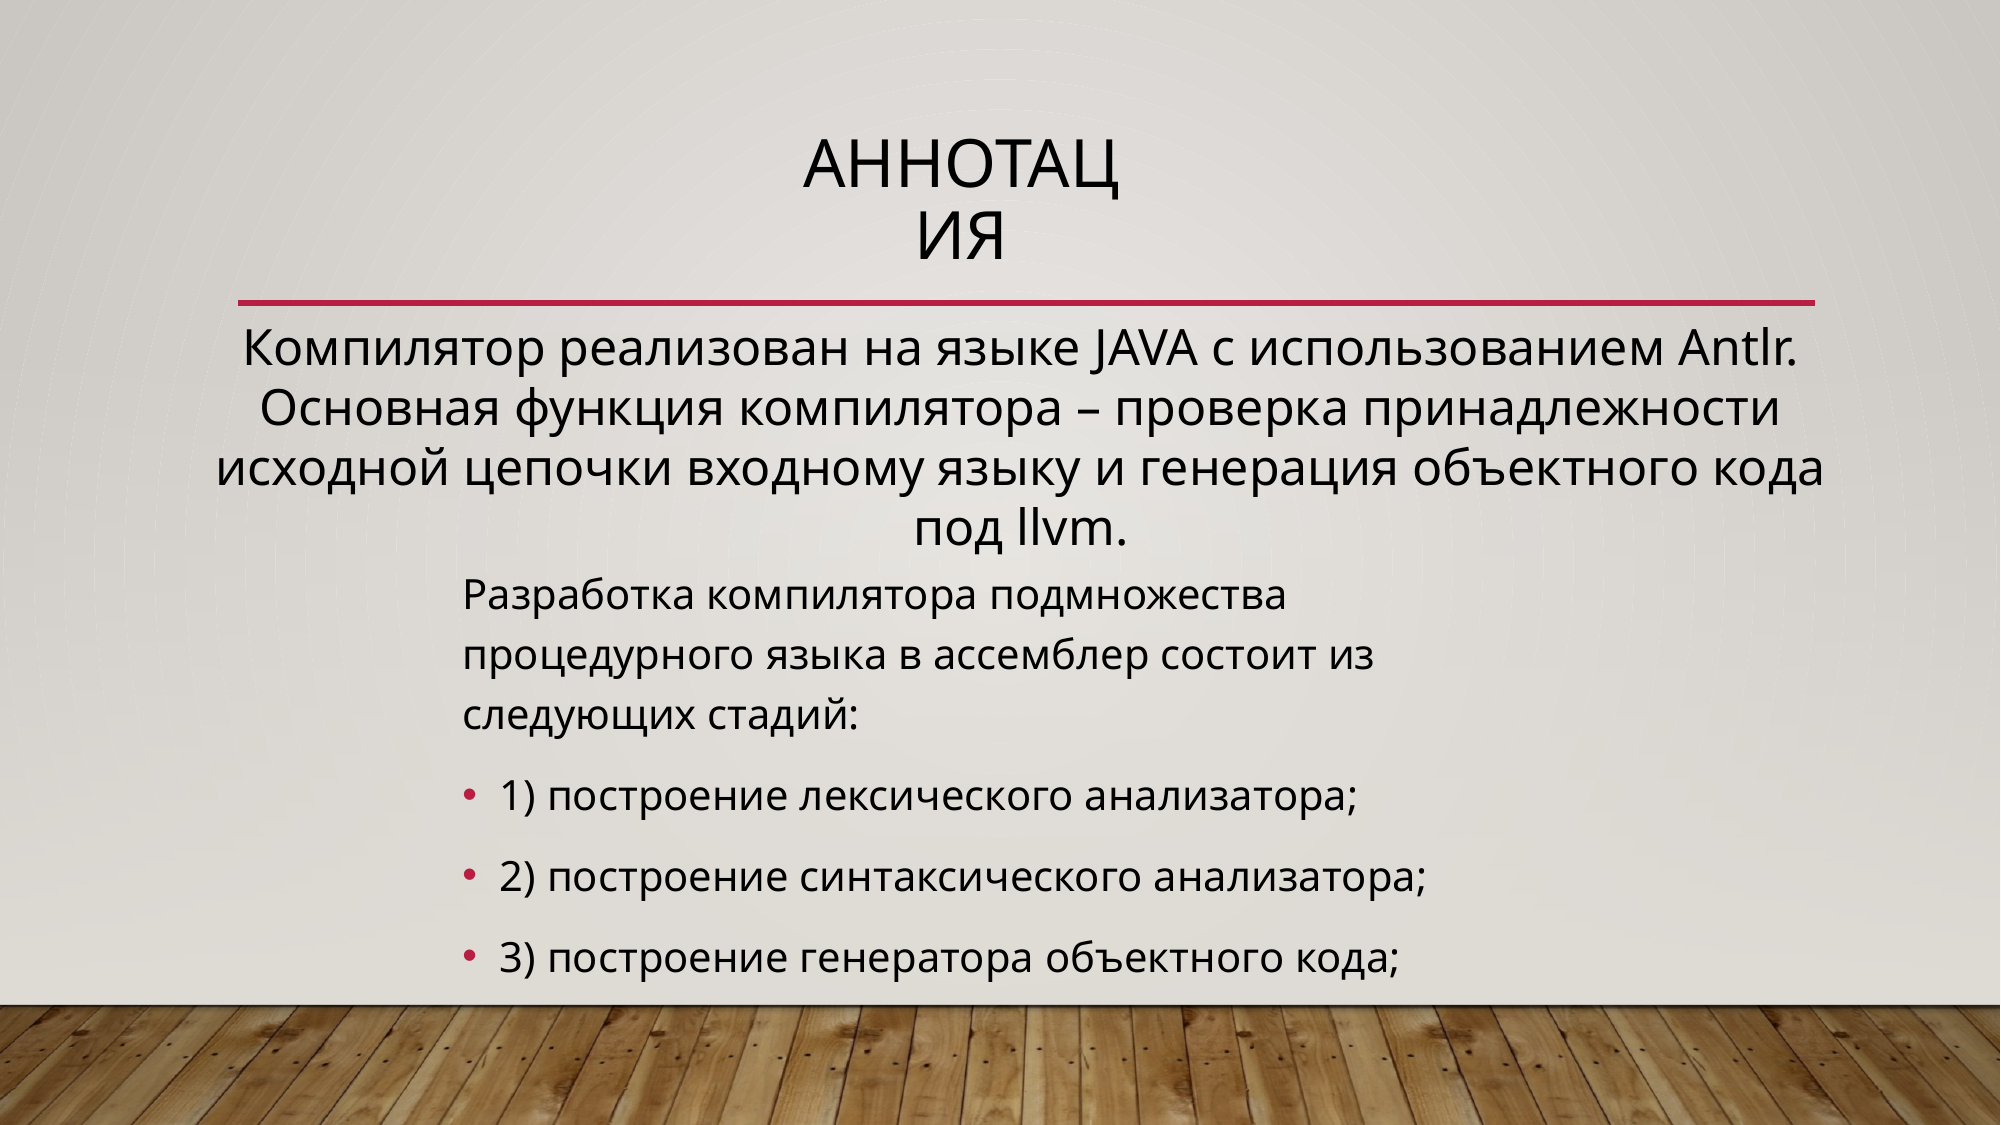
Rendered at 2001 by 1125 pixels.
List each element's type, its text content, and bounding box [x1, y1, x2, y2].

list Разработка компилятора подмножества процедурного языка в ассемблер состоит из следующих стадий: 1) построение лексического анализатора; 2) построение синтаксического анализатора; 3) построение генератора объектного кода; [447, 563, 1599, 953]
text_box Компилятор реализован на языке JAVA с использованием Antlr. Основная функция компилятора – проверка принадлежности исходной цепочки входному языку и генерация объектного кода под llvm. [176, 307, 1866, 563]
picture [0, 1005, 2000, 1125]
title Аннотация [767, 122, 1157, 223]
